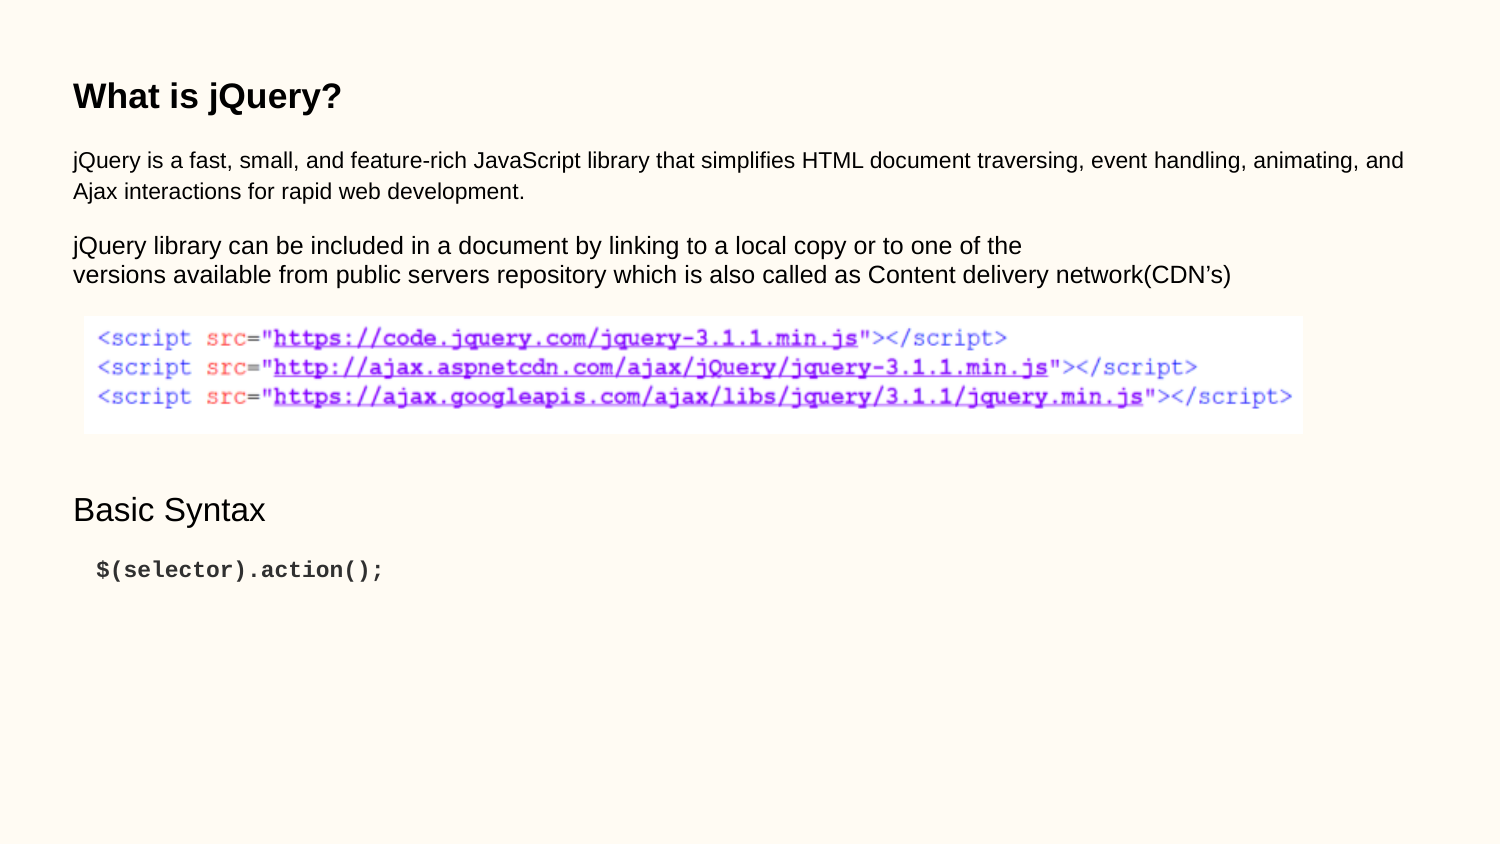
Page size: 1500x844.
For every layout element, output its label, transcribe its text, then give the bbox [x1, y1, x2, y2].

text_box What is jQuery? jQuery is a fast, small, and feature-rich JavaScript library that simplifies HTML document traversing, event handling, animating, and Ajax interactions for rapid web development. jQuery library can be included in a document by linking to a local copy or to one of the versions available from public servers repository which is also called as Content delivery network(CDN’s) Basic Syntax $(selector).action(); [58, 52, 1422, 815]
picture [84, 316, 1303, 434]
